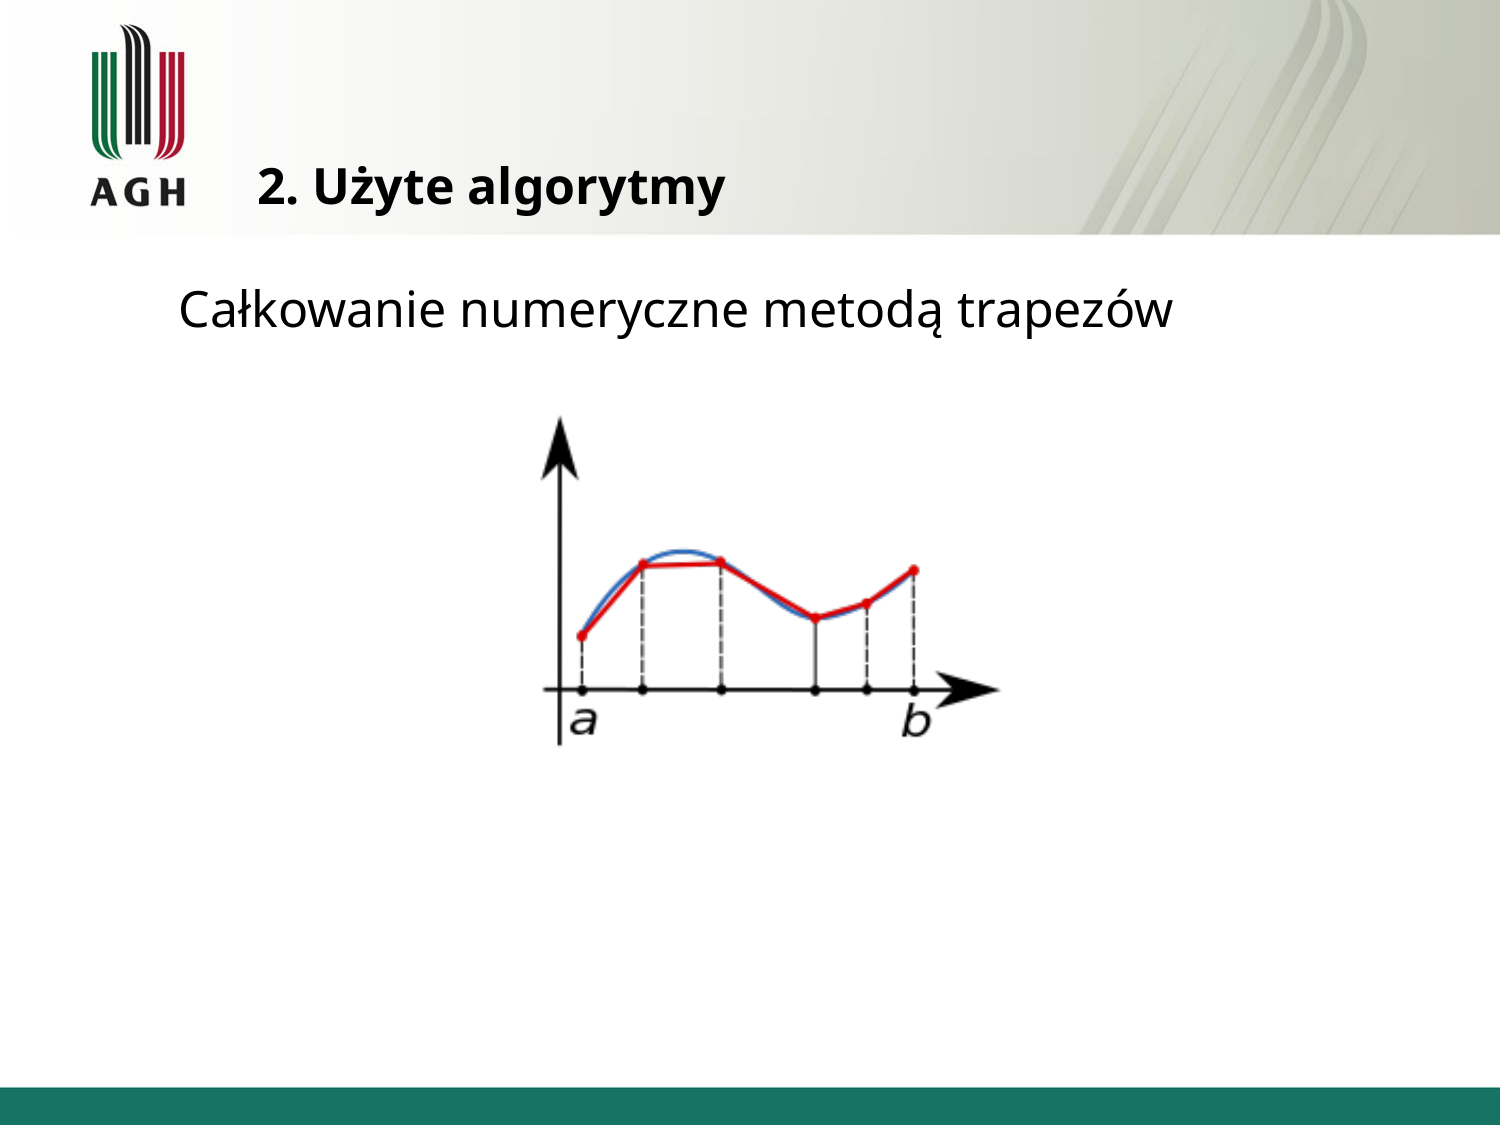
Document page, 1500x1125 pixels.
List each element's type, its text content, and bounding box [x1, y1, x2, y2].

list Całkowanie numeryczne metodą trapezów [163, 269, 1348, 1008]
title 2. Użyte algorytmy [241, 136, 1436, 233]
picture [0, 0, 1500, 1125]
